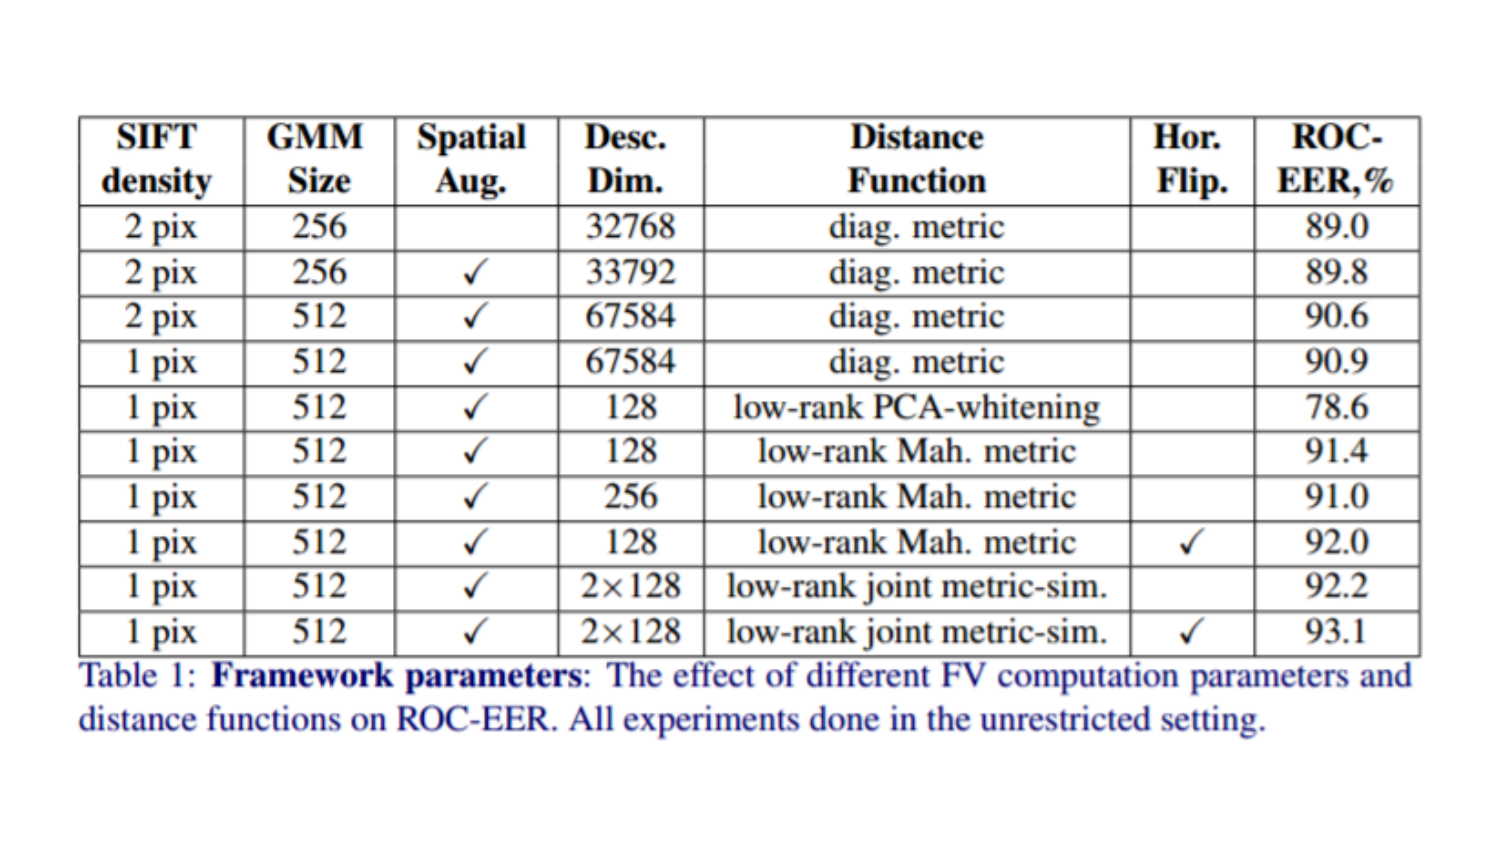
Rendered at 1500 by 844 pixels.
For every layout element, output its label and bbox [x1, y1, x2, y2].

picture [55, 92, 1445, 752]
